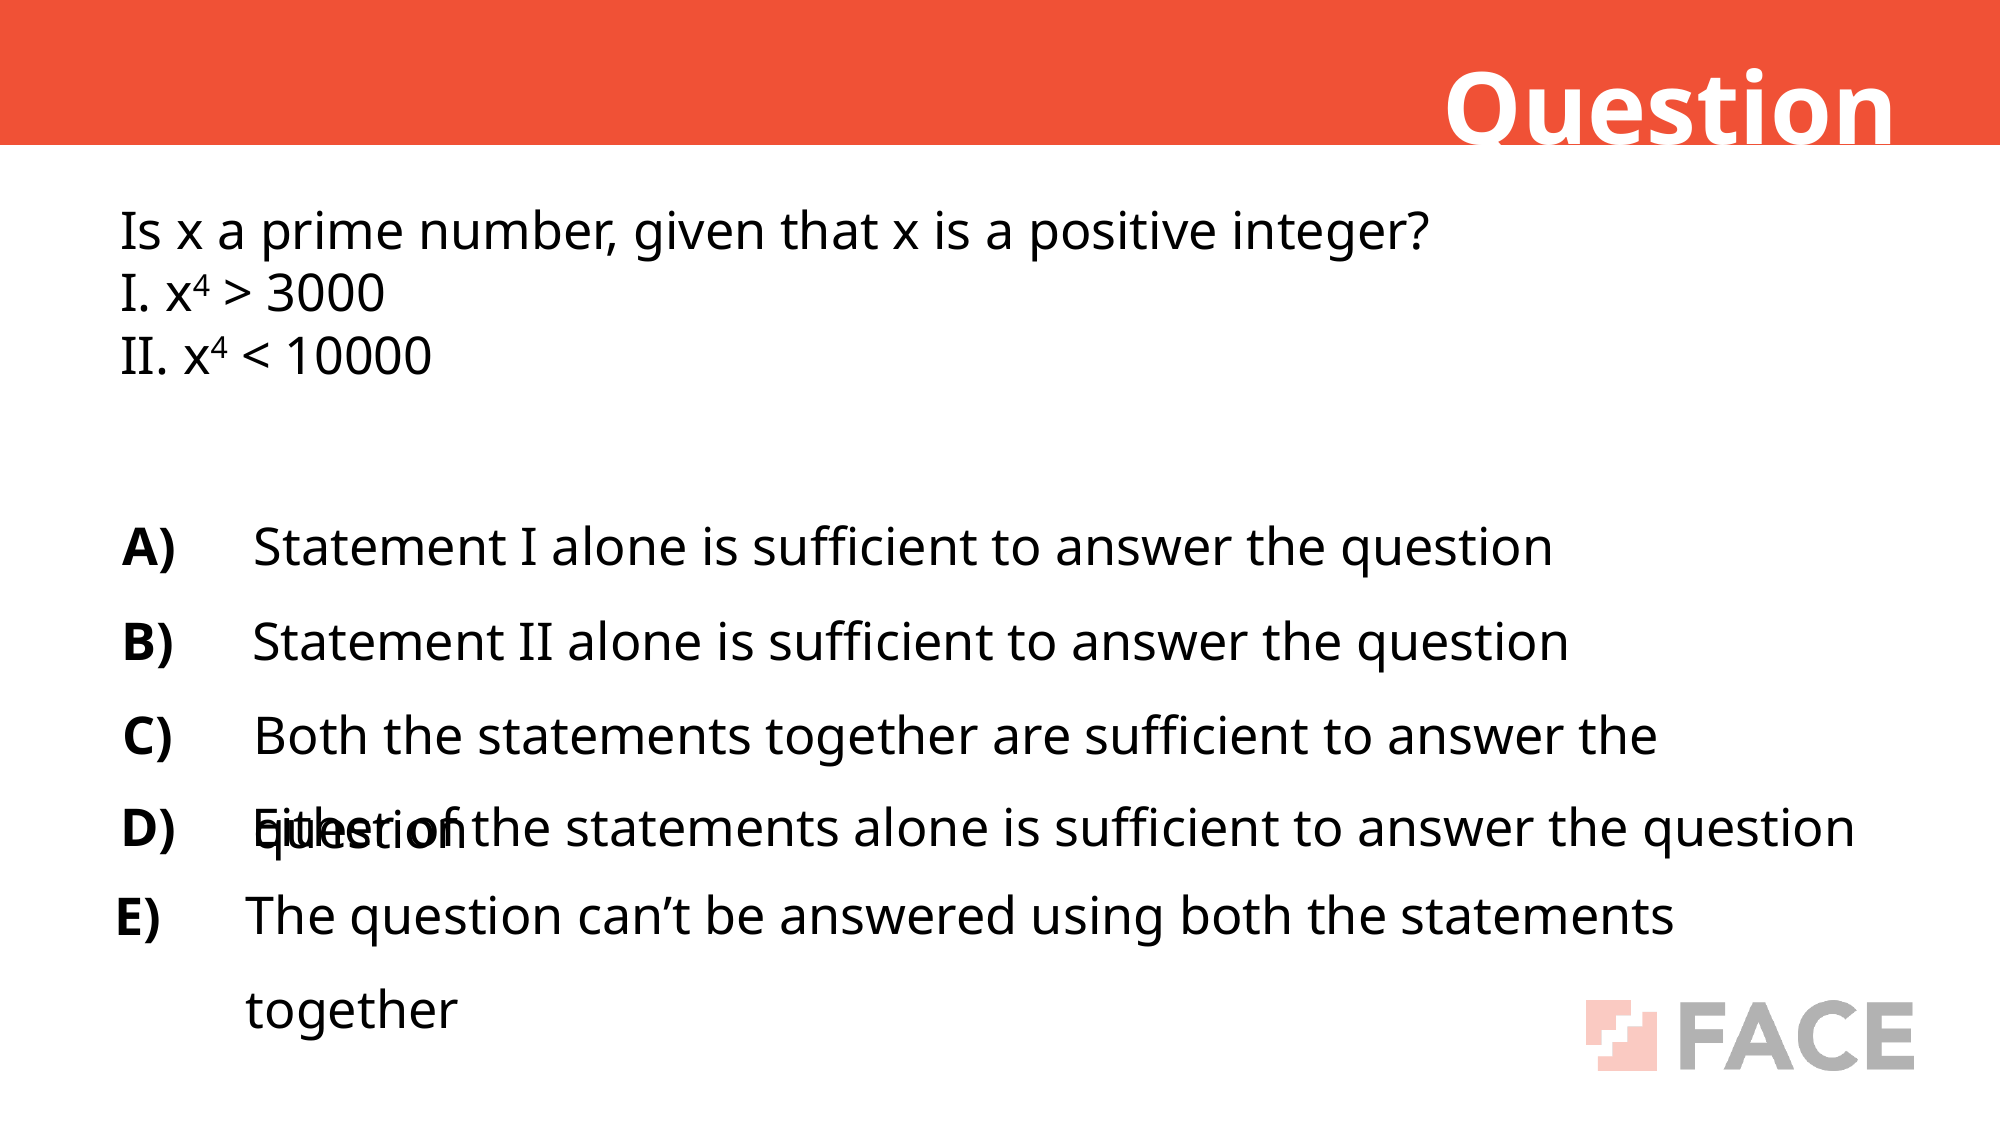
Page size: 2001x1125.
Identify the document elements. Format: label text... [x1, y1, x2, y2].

text_box C) [107, 663, 223, 773]
text_box E) [99, 844, 215, 953]
picture [1586, 1000, 1914, 1072]
text_box A) [107, 474, 223, 584]
text_box D) [105, 756, 220, 865]
text_box [0, 0, 2000, 147]
text_box Statement II alone is sufficient to answer the question [237, 569, 1894, 678]
text_box B) [106, 569, 221, 678]
text_box Is x a prime number, given that x is a positive integer? I. x4 > 3000 II. x4 < 10000 [105, 189, 1895, 392]
text_box Question [638, 37, 1914, 173]
text_box Statement I alone is sufficient to answer the question [238, 474, 1896, 584]
text_box Both the statements together are sufficient to answer the question [238, 663, 1896, 866]
text_box Either of the statements alone is sufficient to answer the question [236, 756, 1893, 865]
text_box The question can’t be answered using both the statements together [230, 844, 1888, 1047]
